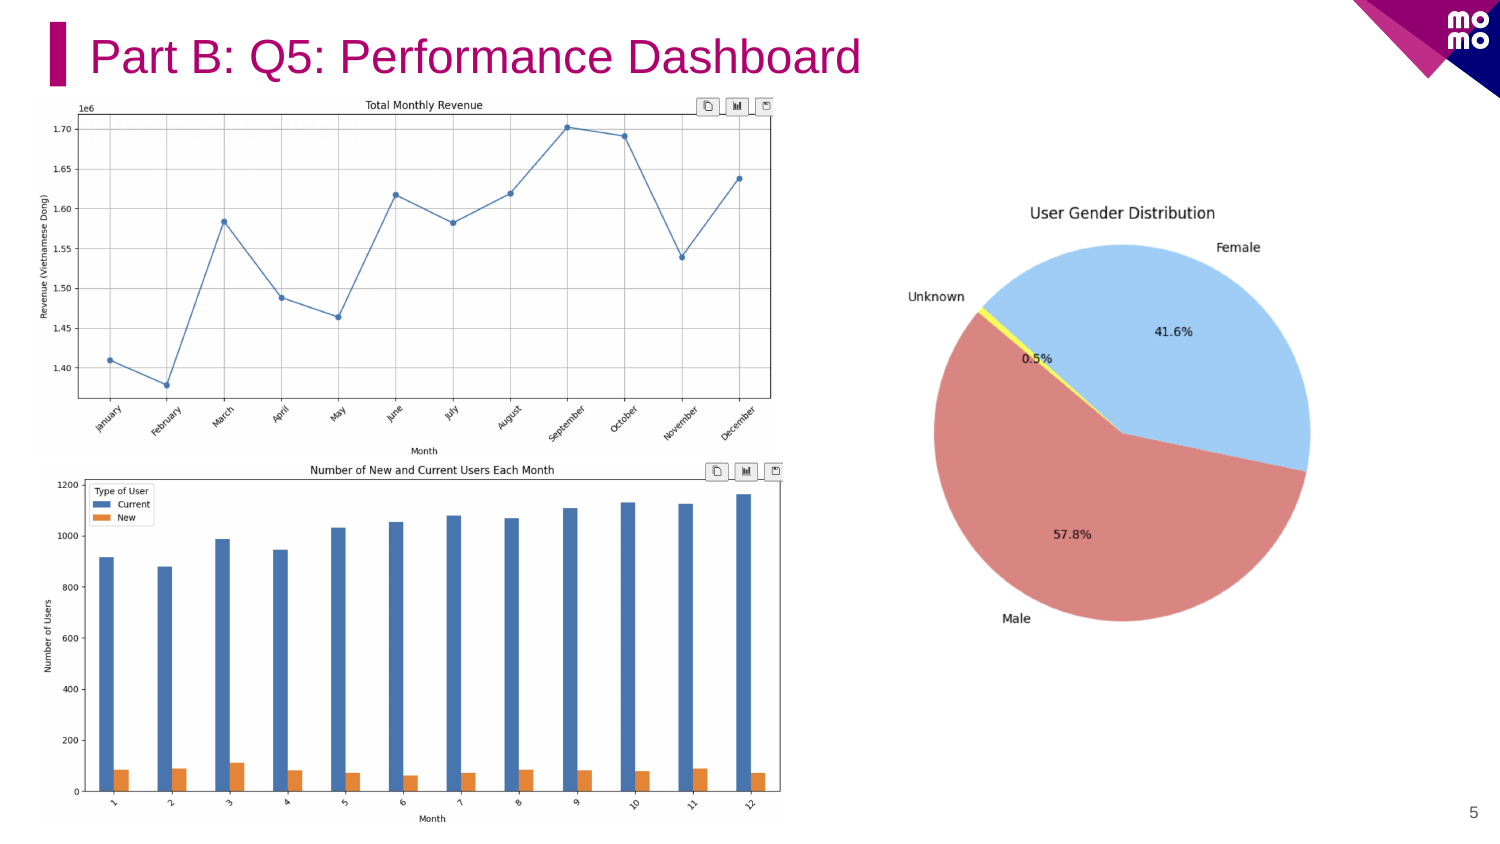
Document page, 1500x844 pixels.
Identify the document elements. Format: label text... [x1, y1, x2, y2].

picture [1448, 11, 1489, 49]
picture [38, 460, 783, 825]
subtitle [Maximum 2 slides] [74, 86, 1449, 166]
picture [38, 95, 774, 456]
slide_number 5 [1403, 779, 1494, 844]
picture [836, 201, 1404, 643]
title Part B: Q5: Performance Dashboard [74, 21, 1388, 86]
